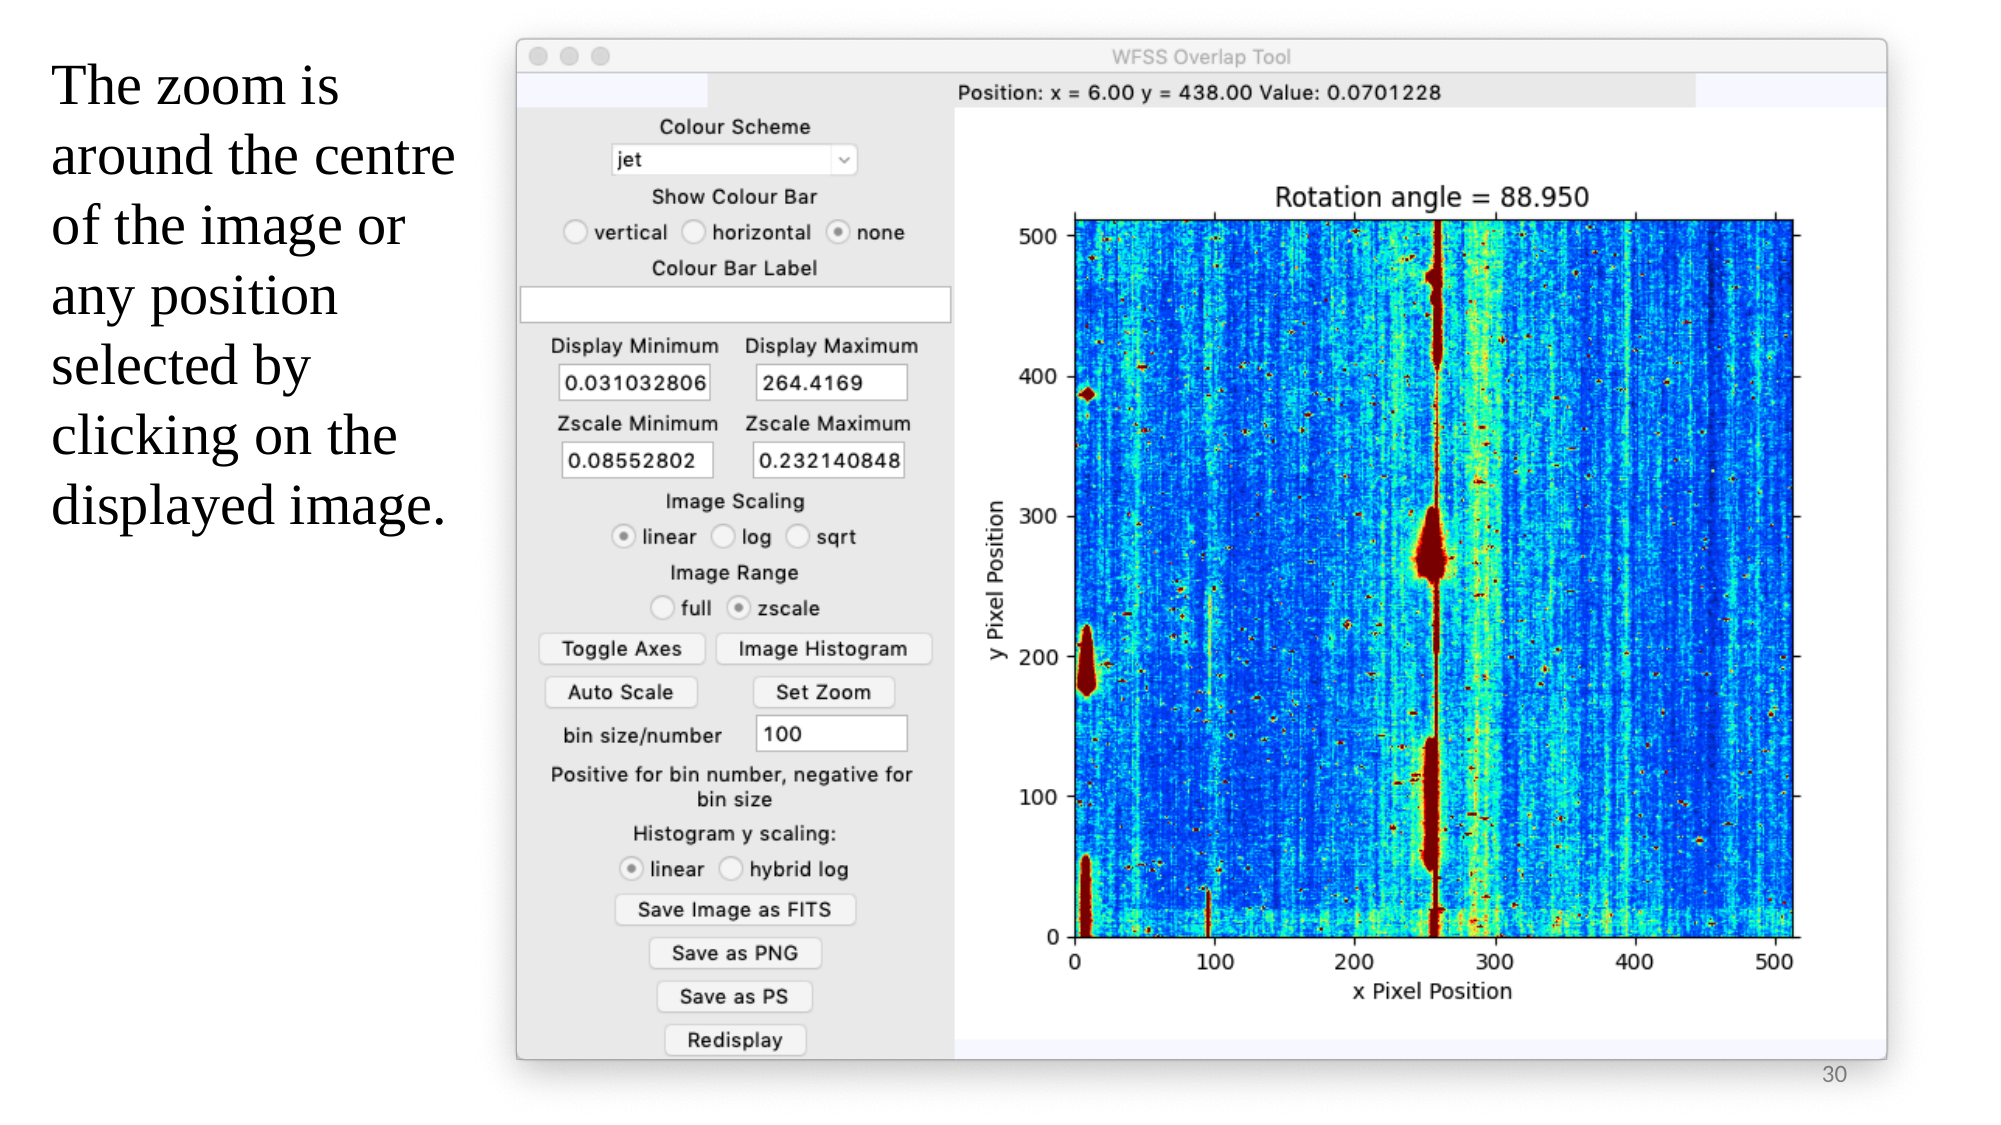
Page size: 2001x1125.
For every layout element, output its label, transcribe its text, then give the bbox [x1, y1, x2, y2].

picture [464, 0, 1940, 1125]
text_box The zoom is around the centre of the image or any position selected by clicking on the displayed image. [37, 38, 464, 544]
